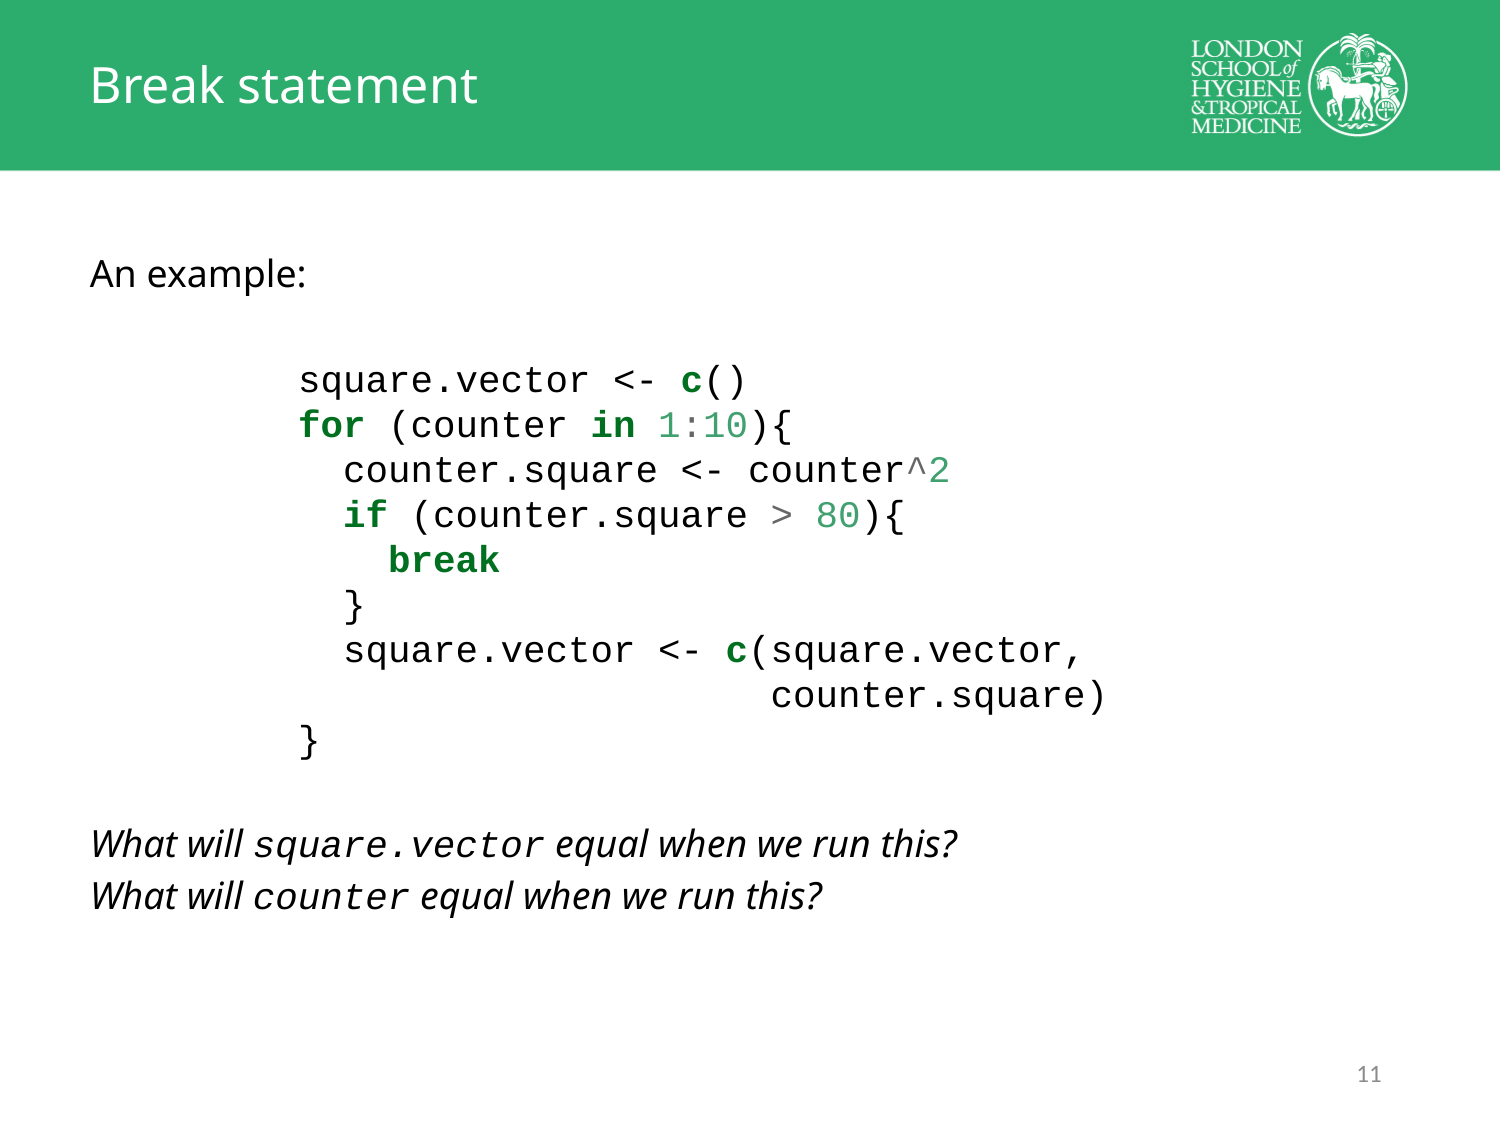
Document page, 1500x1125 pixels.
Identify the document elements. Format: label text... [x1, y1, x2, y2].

list An example: square.vector <- c() for (counter in 1:10){ counter.square <- counter^2 if (counter.square > 80){ break } square.vector <- c(square.vector, counter.square) } What will square.vector equal when we run this? What will counter equal when we run this? [75, 242, 1425, 1034]
slide_number 10 [1059, 1042, 1397, 1103]
picture [0, 0, 1500, 1125]
title Break statement [75, 45, 1175, 148]
